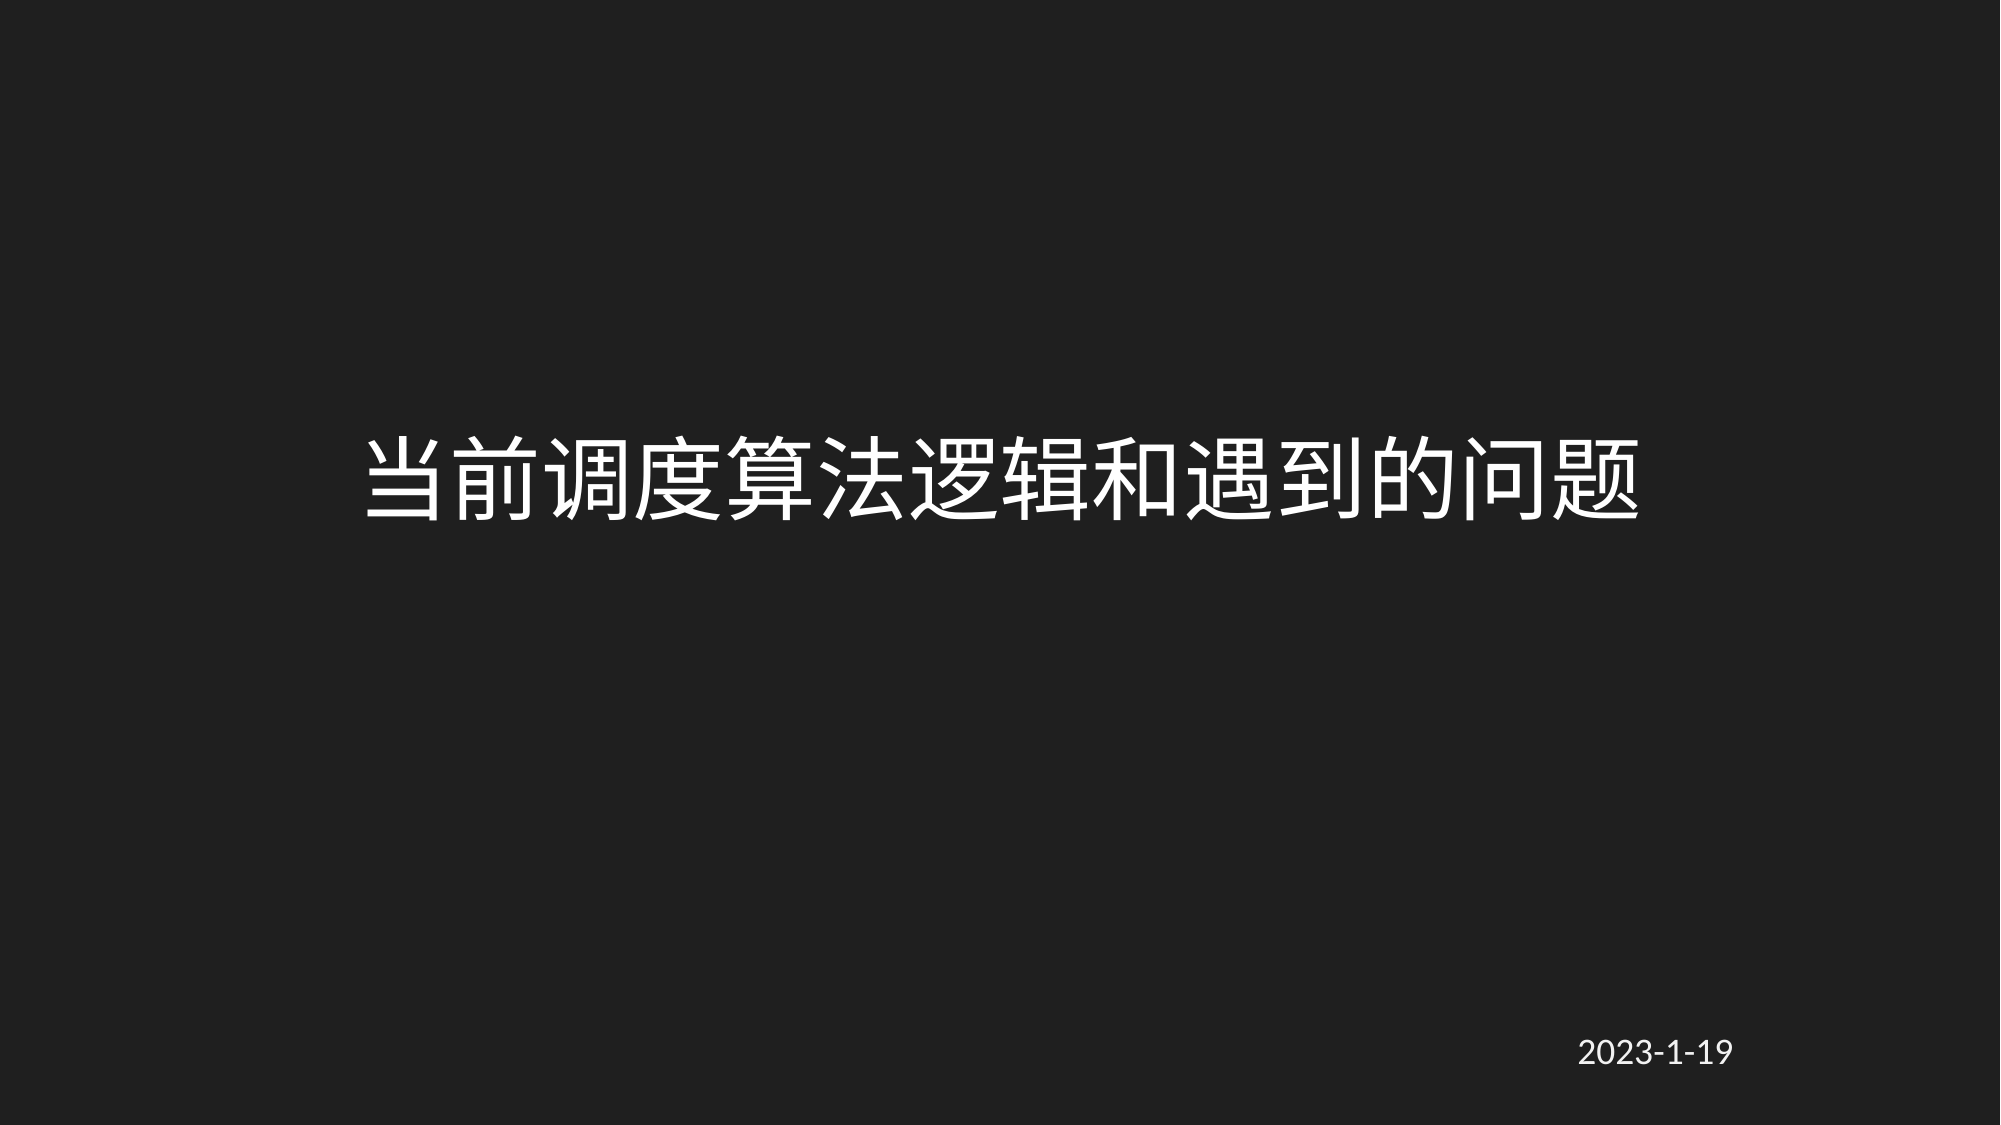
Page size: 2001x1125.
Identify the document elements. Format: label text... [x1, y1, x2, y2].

text_box 2023-1-19 [1341, 1005, 1969, 1080]
text_box 当前调度算法逻辑和遇到的问题 [195, 414, 1805, 540]
